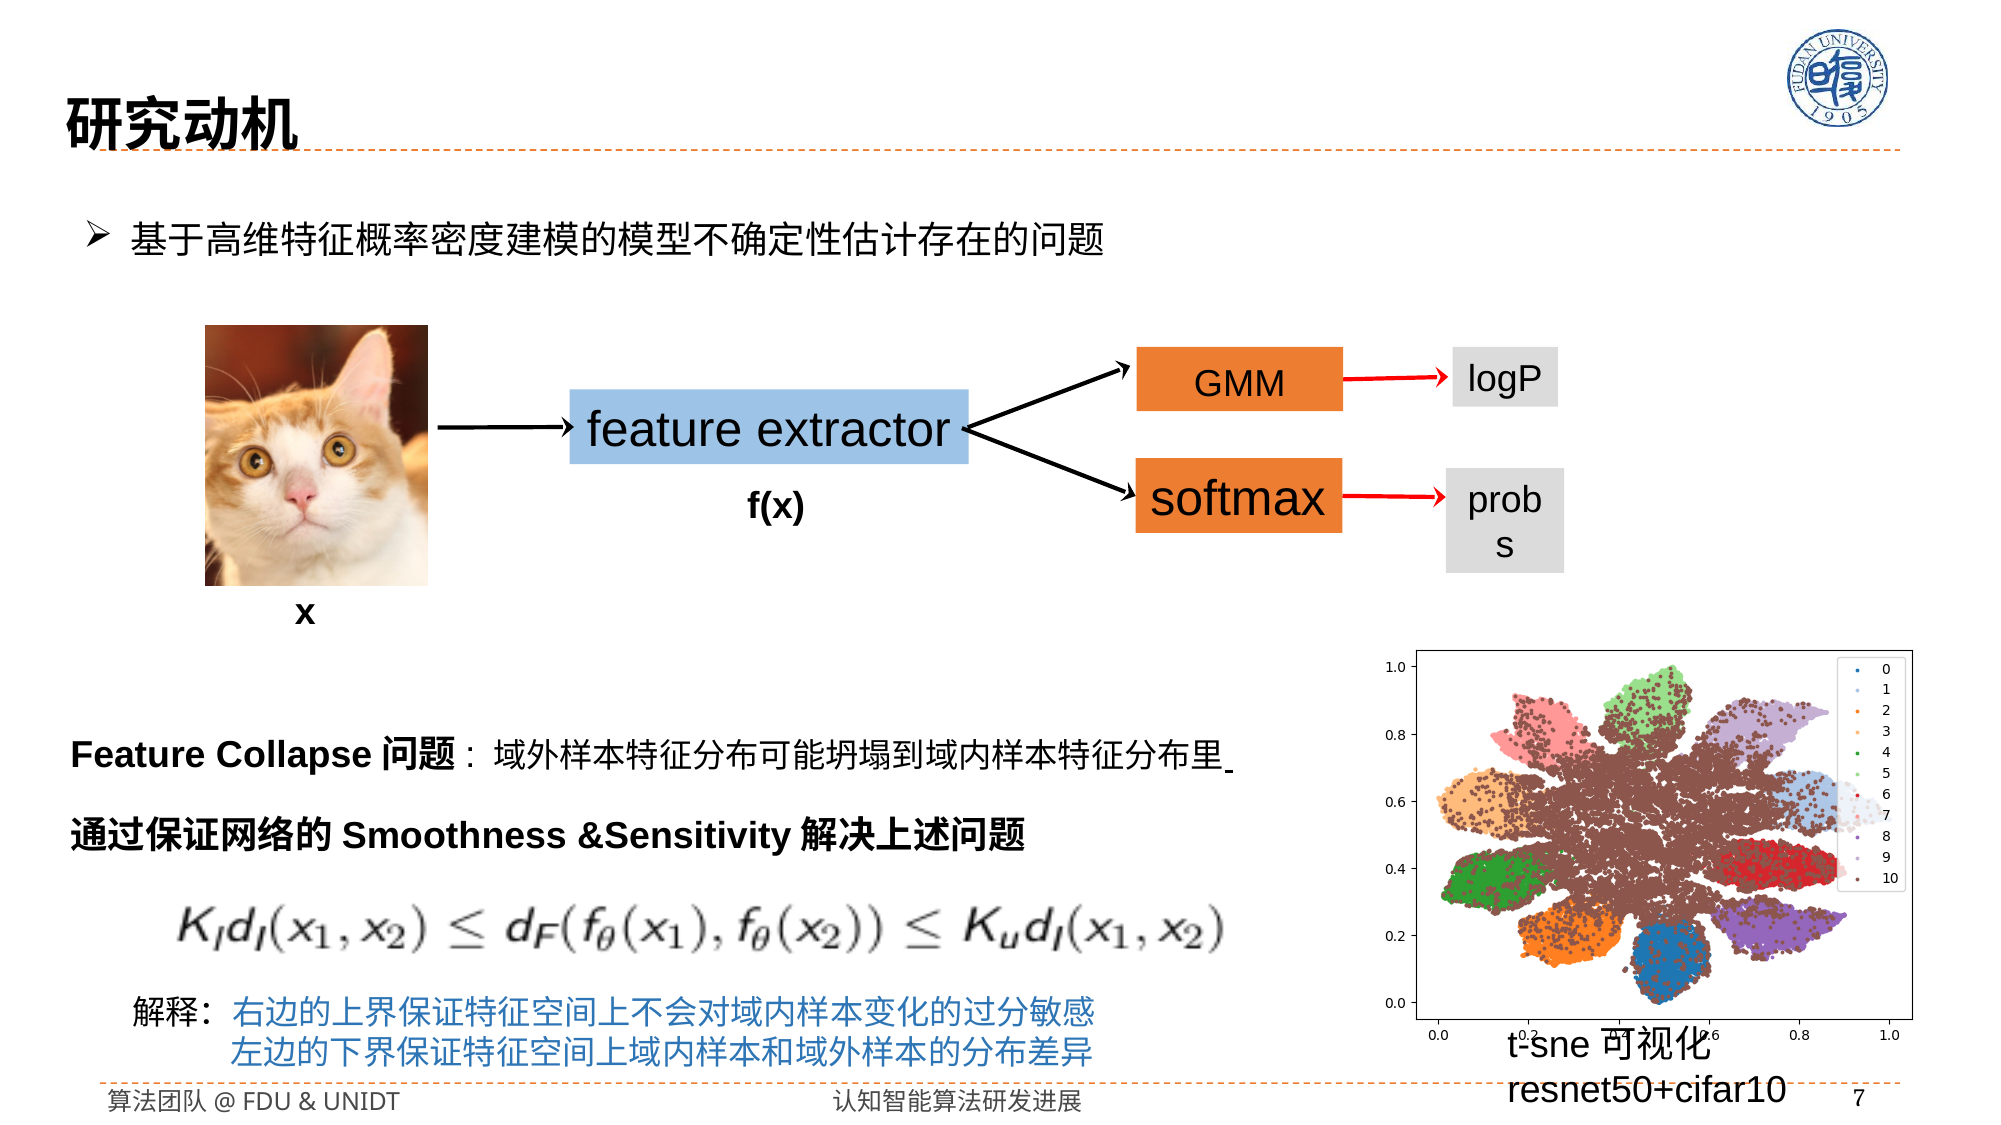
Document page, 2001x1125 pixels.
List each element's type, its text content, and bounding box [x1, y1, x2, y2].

picture [1787, 29, 1888, 127]
text_box 研究动机 [50, 79, 314, 165]
text_box 解释：右边的上界保证特征空间上不会对域内样本变化的过分敏感 左边的下界保证特征空间上域内样本和域外样本的分布差异 [117, 998, 1157, 1079]
text_box 基于高维特征概率密度建模的模型不确定性估计存在的问题 [68, 208, 1853, 314]
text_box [205, 325, 1565, 586]
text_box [55, 803, 1265, 986]
picture [1371, 639, 1934, 1053]
text_box Feature Collapse问题: 域外样本特征分布可能坍塌到域内样本特征分布里 [55, 722, 1365, 783]
text_box t-sne可视化resnet50+cifar10 [1492, 1013, 2000, 1118]
text_box x [280, 598, 331, 640]
